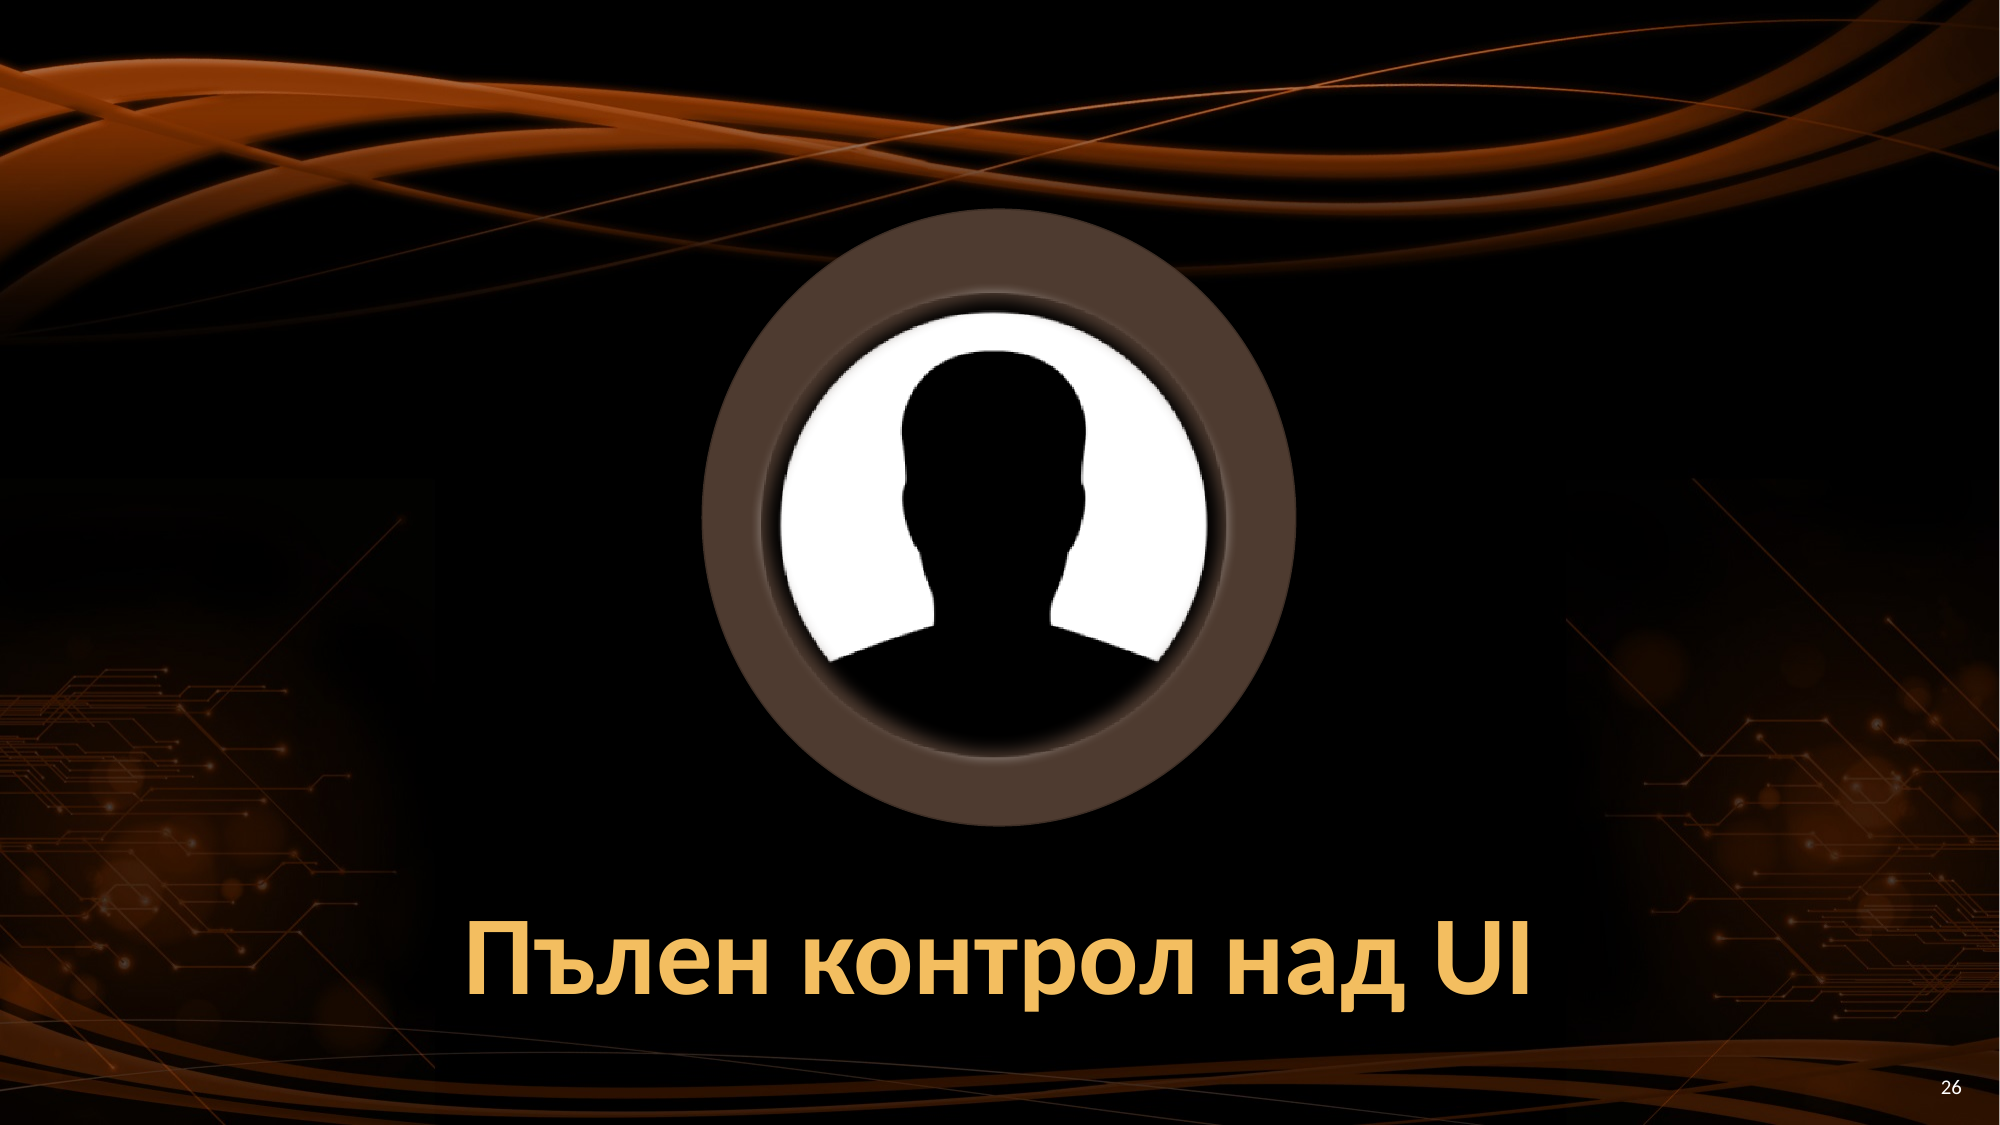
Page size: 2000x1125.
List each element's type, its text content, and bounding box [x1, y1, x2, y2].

title Пълен контрол над UI [149, 890, 1850, 1025]
text_box [808, 208, 1190, 281]
picture [0, 0, 2000, 1125]
text_box 26 [1897, 1070, 1968, 1103]
text_box [826, 769, 1171, 827]
text_box [1238, 334, 1296, 701]
text_box [702, 350, 749, 685]
